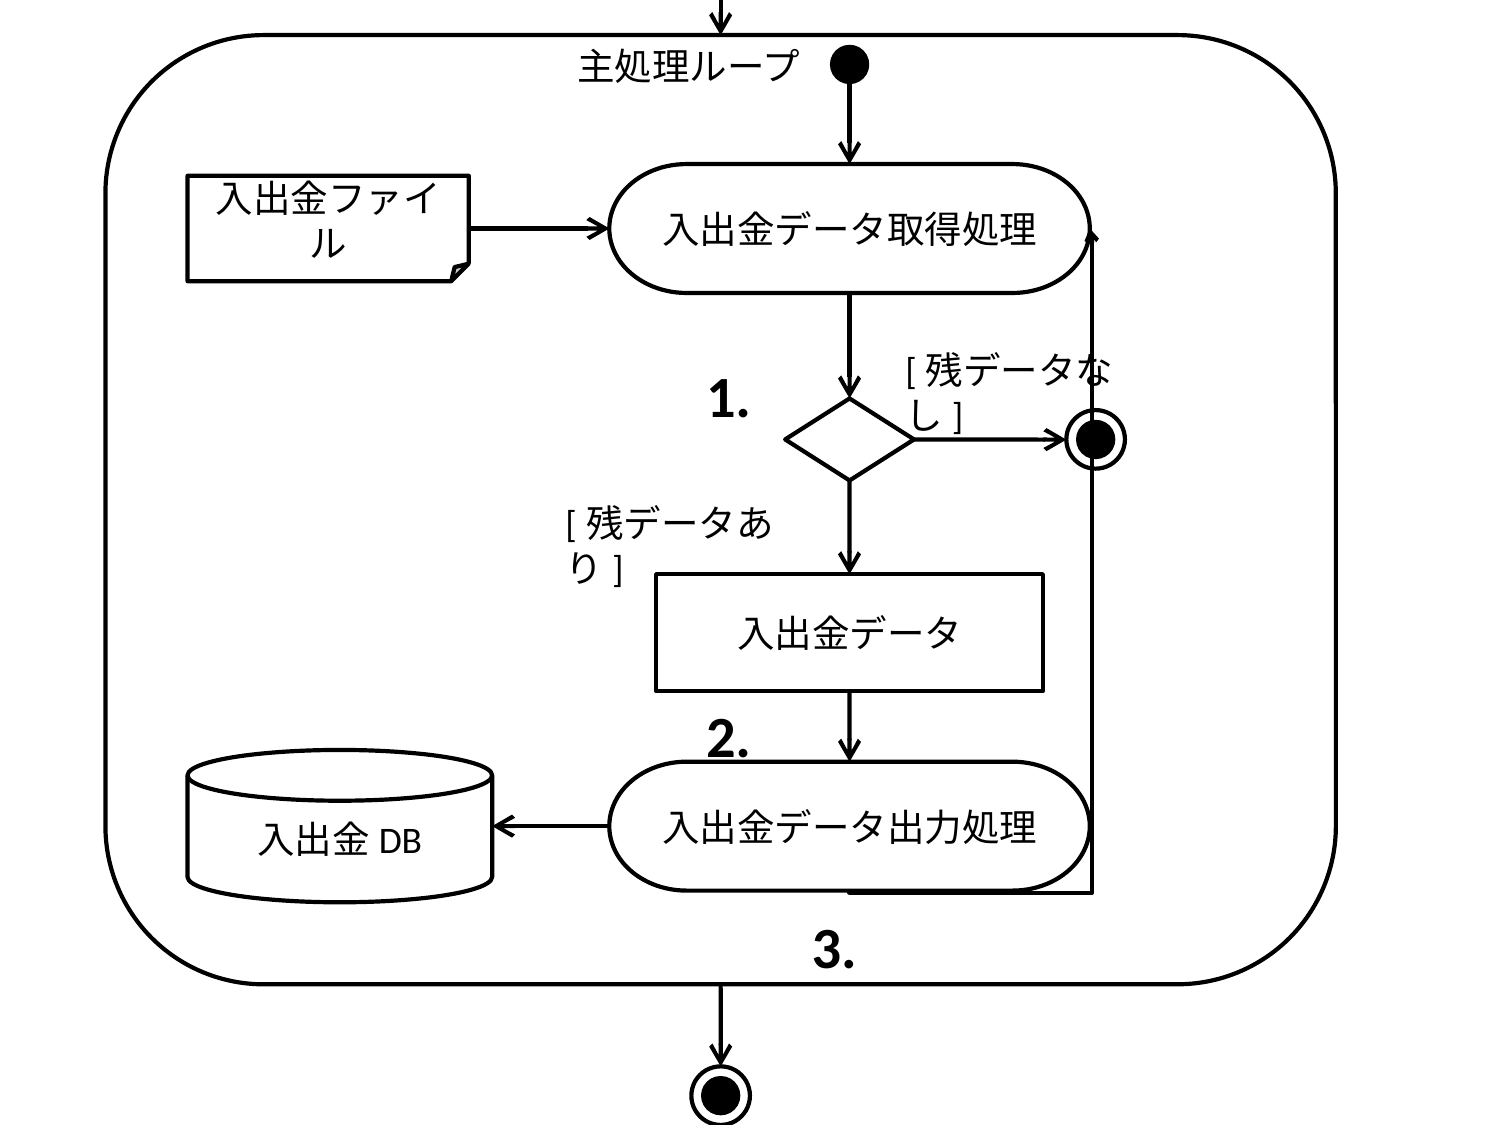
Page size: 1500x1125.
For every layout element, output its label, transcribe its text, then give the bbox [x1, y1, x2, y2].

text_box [691, 1066, 751, 1125]
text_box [638, 439, 1301, 680]
text_box 1. [691, 351, 786, 437]
text_box 入出金DB [185, 747, 495, 905]
text_box 3. [796, 902, 891, 988]
text_box 2. [691, 691, 786, 777]
text_box [103, 32, 1338, 987]
text_box 主処理ループ [562, 35, 856, 95]
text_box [1066, 409, 1126, 437]
